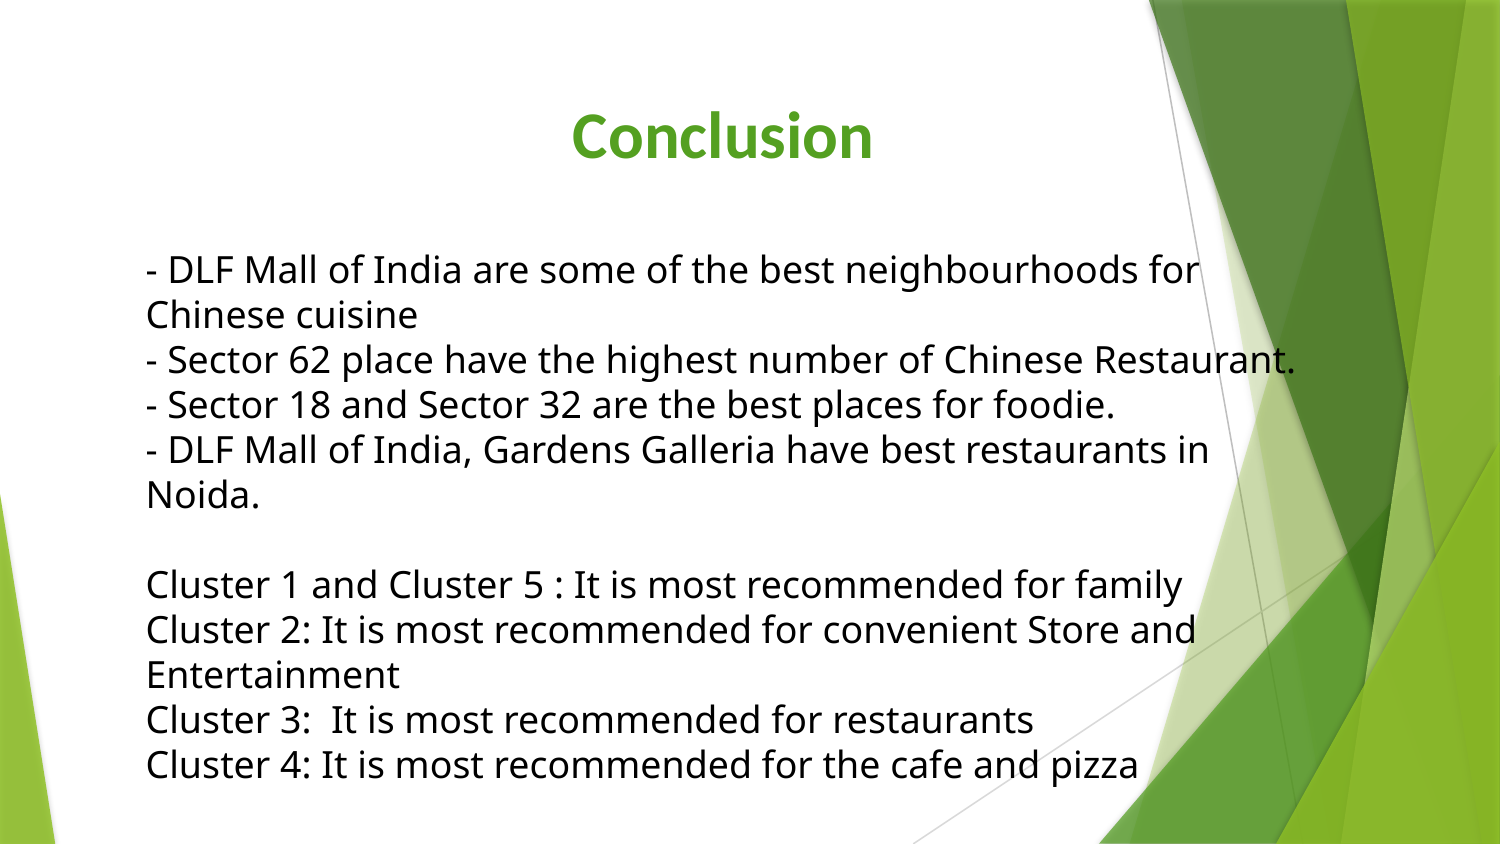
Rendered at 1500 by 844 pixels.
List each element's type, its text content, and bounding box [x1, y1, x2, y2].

text_box Conclusion [65, 88, 1383, 194]
text_box - DLF Mall of India are some of the best neighbourhoods for Chinese cuisine - Sector 62 place have the highest number of Chinese Restaurant. - Sector 18 and Sector 32 are the best places for foodie. - DLF Mall of India, Gardens Galleria have best restaurants in Noida. Cluster 1 and Cluster 5 : It is most recommended for family Cluster 2: It is most recommended for convenient Store and Entertainment Cluster 3: It is most recommended for restaurants Cluster 4: It is most recommended for the cafe and pizza [130, 193, 1313, 794]
